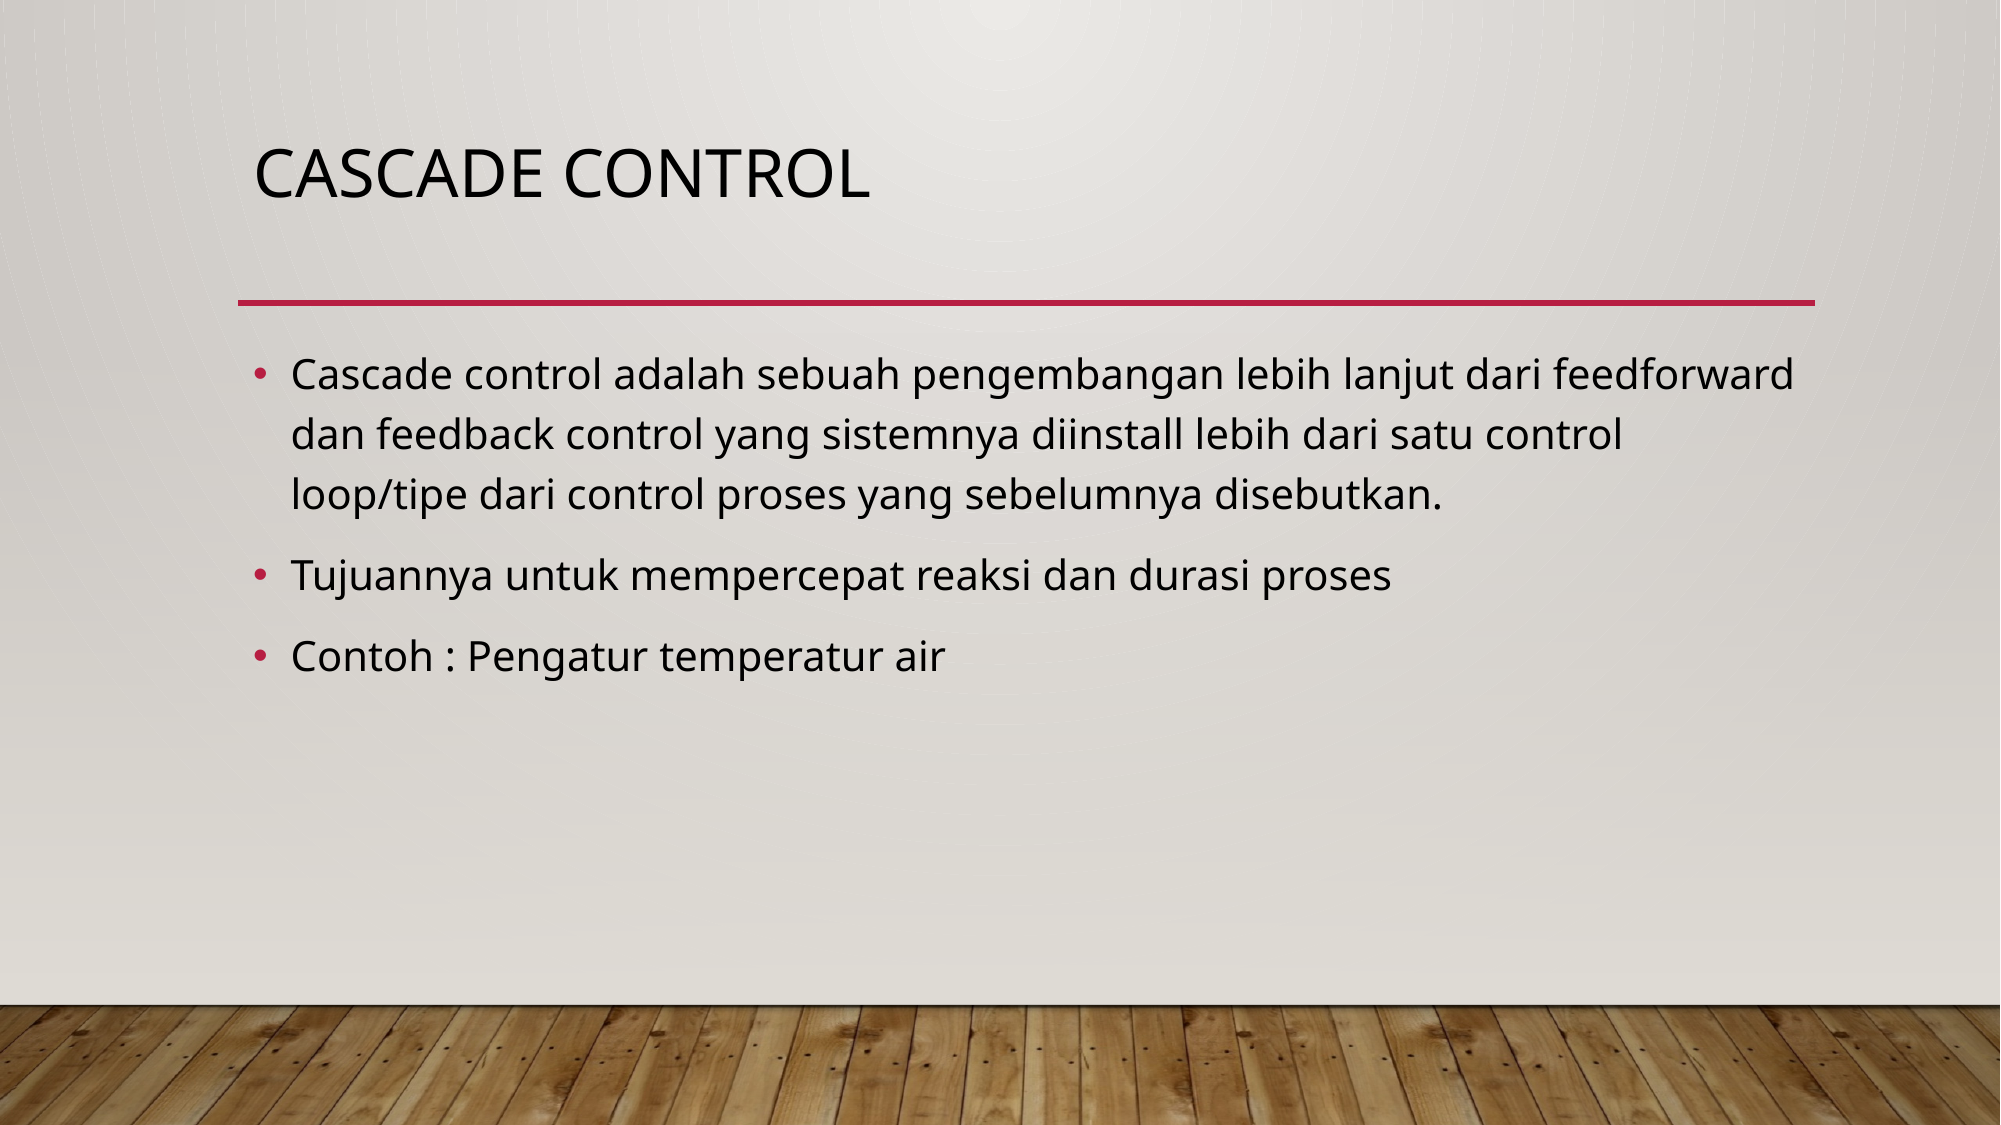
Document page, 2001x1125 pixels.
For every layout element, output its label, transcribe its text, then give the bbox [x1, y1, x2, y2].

title Cascade Control [238, 131, 1814, 305]
list Cascade control adalah sebuah pengembangan lebih lanjut dari feedforward dan feedback control yang sistemnya diinstall lebih dari satu control loop/tipe dari control proses yang sebelumnya disebutkan. Tujuannya untuk mempercepat reaksi dan durasi proses Contoh : Pengatur temperatur air [238, 330, 1814, 897]
picture [0, 1005, 2000, 1125]
